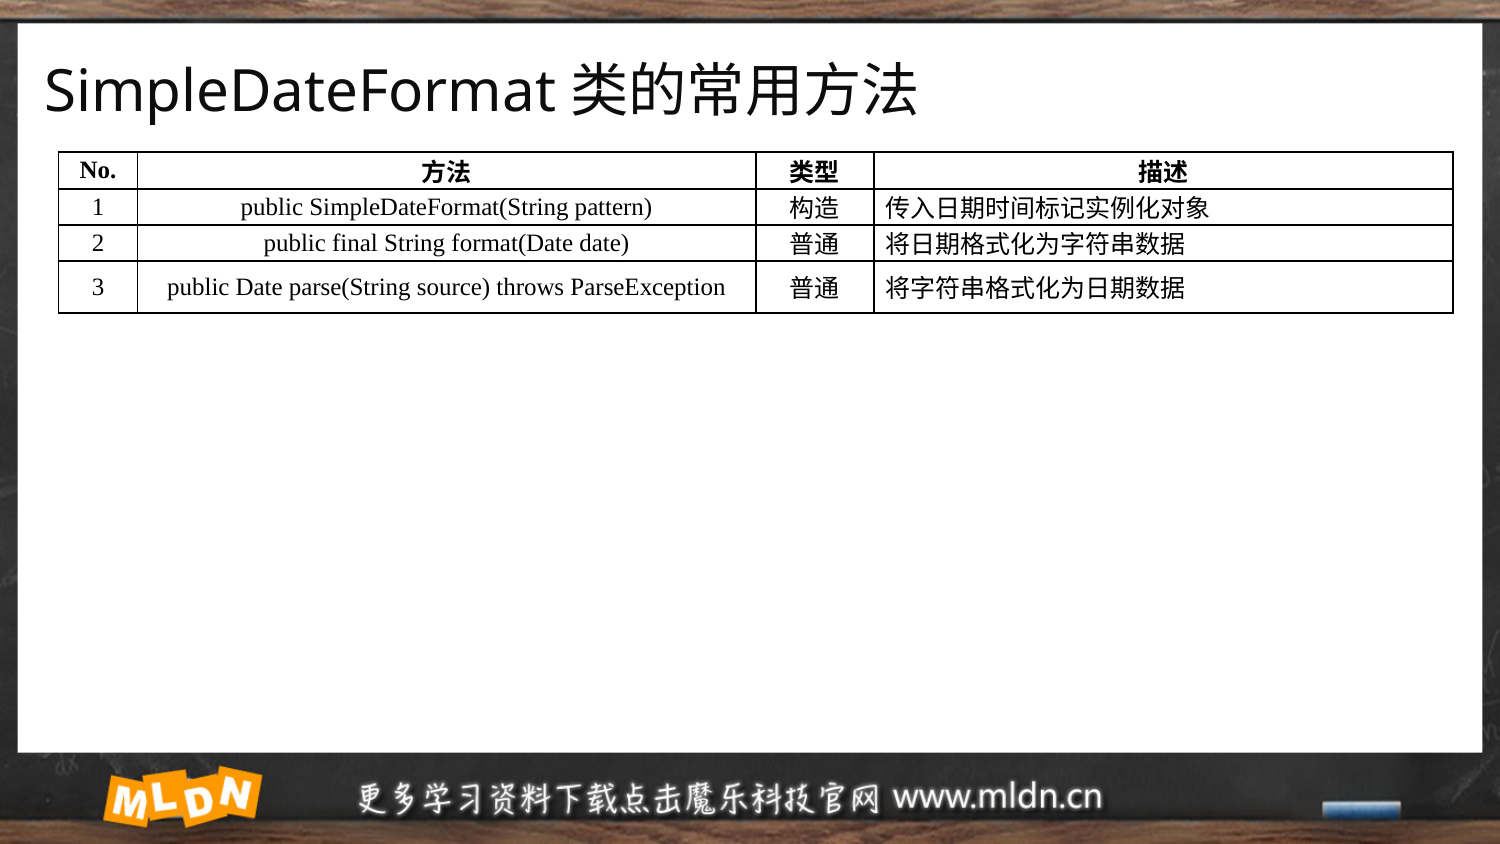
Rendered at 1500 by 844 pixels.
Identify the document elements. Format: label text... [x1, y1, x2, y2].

title SimpleDateFormat类的常用方法 [29, 34, 1471, 141]
picture [0, 0, 1500, 844]
table_header 描述 [875, 153, 1452, 188]
table_cell 1 [59, 190, 137, 224]
table_cell 3 [59, 262, 137, 312]
table_cell 将日期格式化为字符串数据 [875, 226, 1452, 260]
table_cell public SimpleDateFormat(String pattern) [138, 190, 755, 224]
table_cell public Date parse(String source) throws ParseException [138, 262, 755, 312]
table_cell 普通 [757, 262, 873, 312]
table_header No. [59, 153, 137, 188]
table_cell public final String format(Date date) [138, 226, 755, 260]
table_cell 普通 [757, 226, 873, 260]
table_cell 传入日期时间标记实例化对象 [875, 190, 1452, 224]
table_cell 将字符串格式化为日期数据 [875, 262, 1452, 312]
table_header 方法 [138, 153, 755, 188]
table_cell 构造 [757, 190, 873, 224]
table_header 类型 [757, 153, 873, 188]
table_cell 2 [59, 226, 137, 260]
